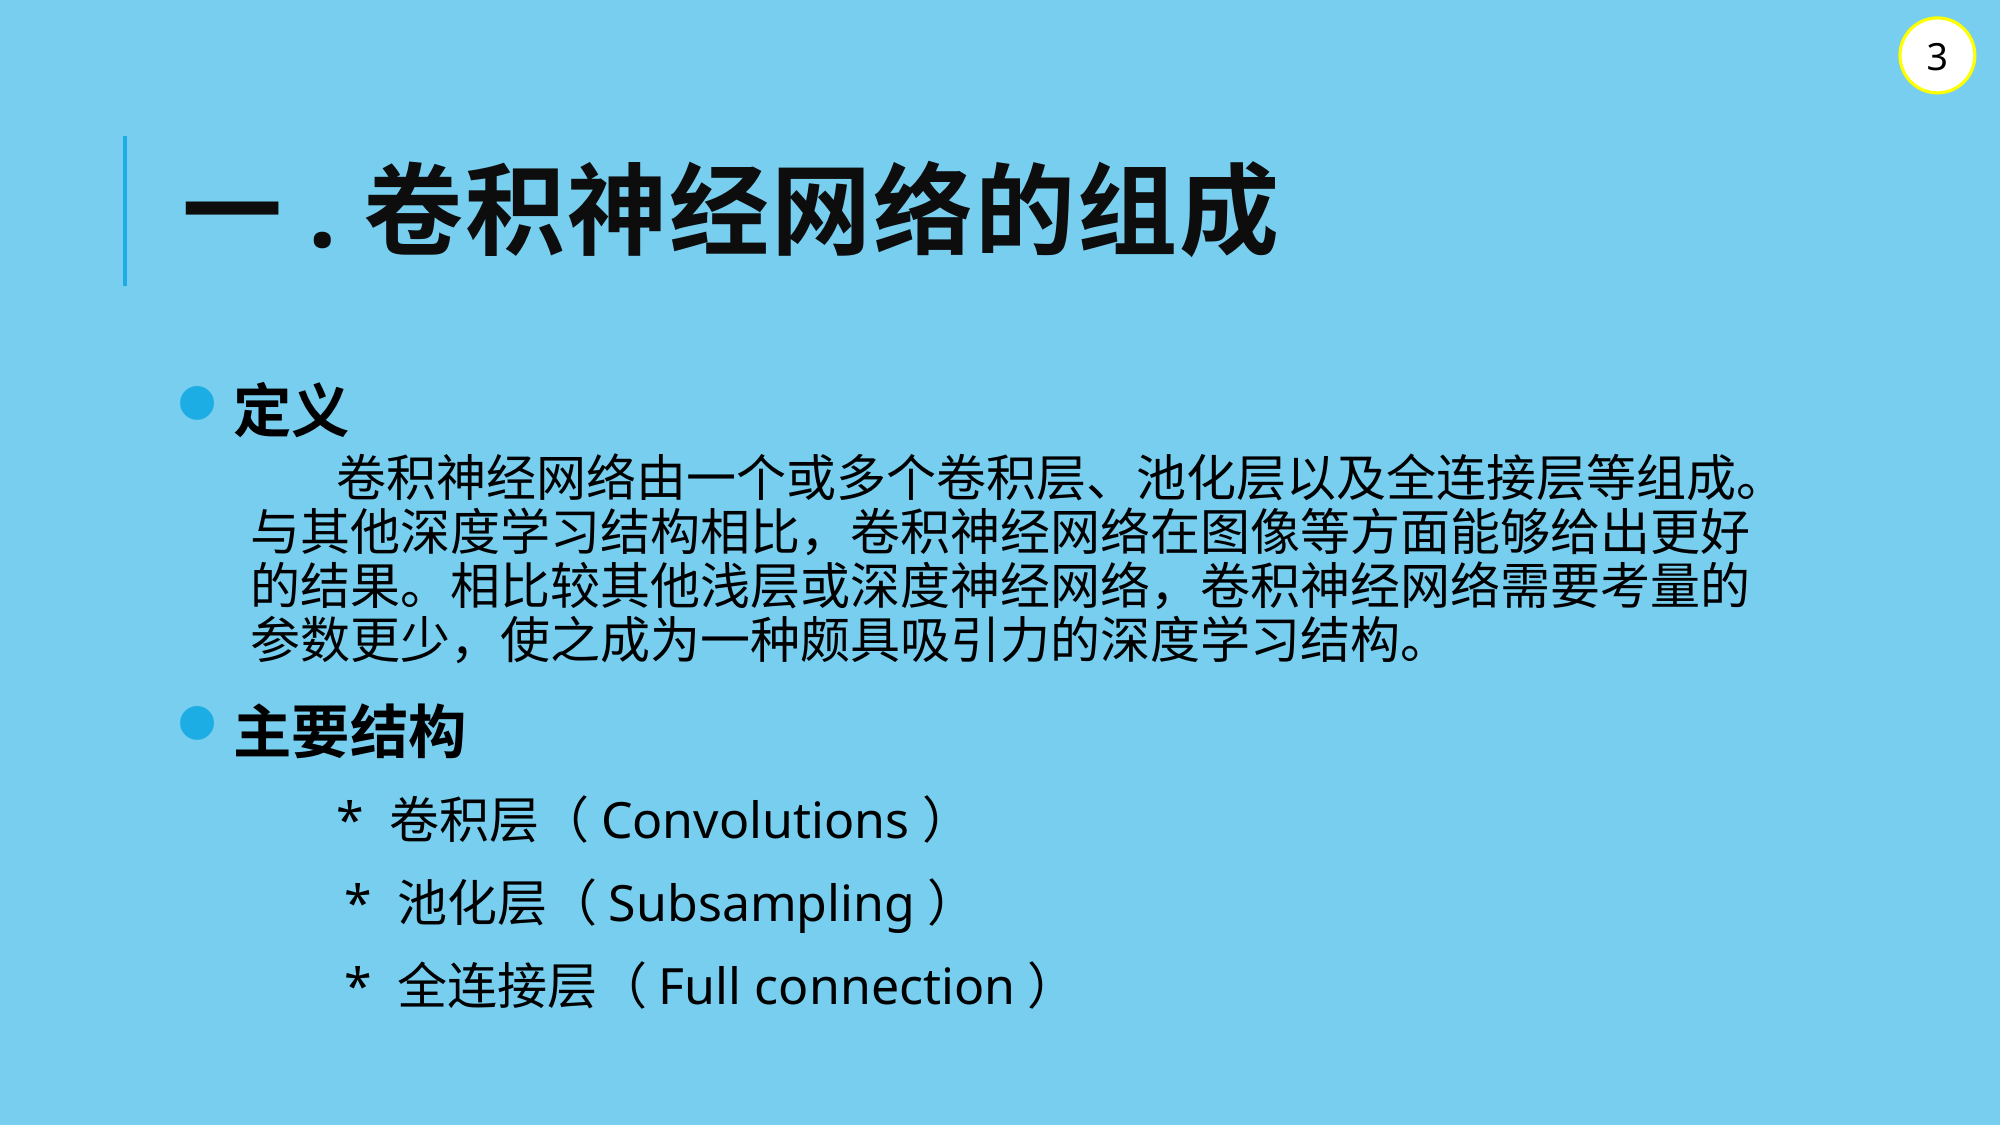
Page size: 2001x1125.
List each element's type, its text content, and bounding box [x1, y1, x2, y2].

list 定义 卷积神经网络由一个或多个卷积层、池化层以及全连接层等组成。与其他深度学习结构相比，卷积神经网络在图像等方面能够给出更好的结果。相比较其他浅层或深度神经网络，卷积神经网络需要考量的参数更少，使之成为一种颇具吸引力的深度学习结构。 主要结构 * 卷积层（Convolutions） * 池化层（Subsampling） * 全连接层（Full connection） [168, 375, 1763, 1035]
text_box 3 [1898, 16, 1977, 95]
title 一.卷积神经网络的组成 [168, 96, 1763, 342]
